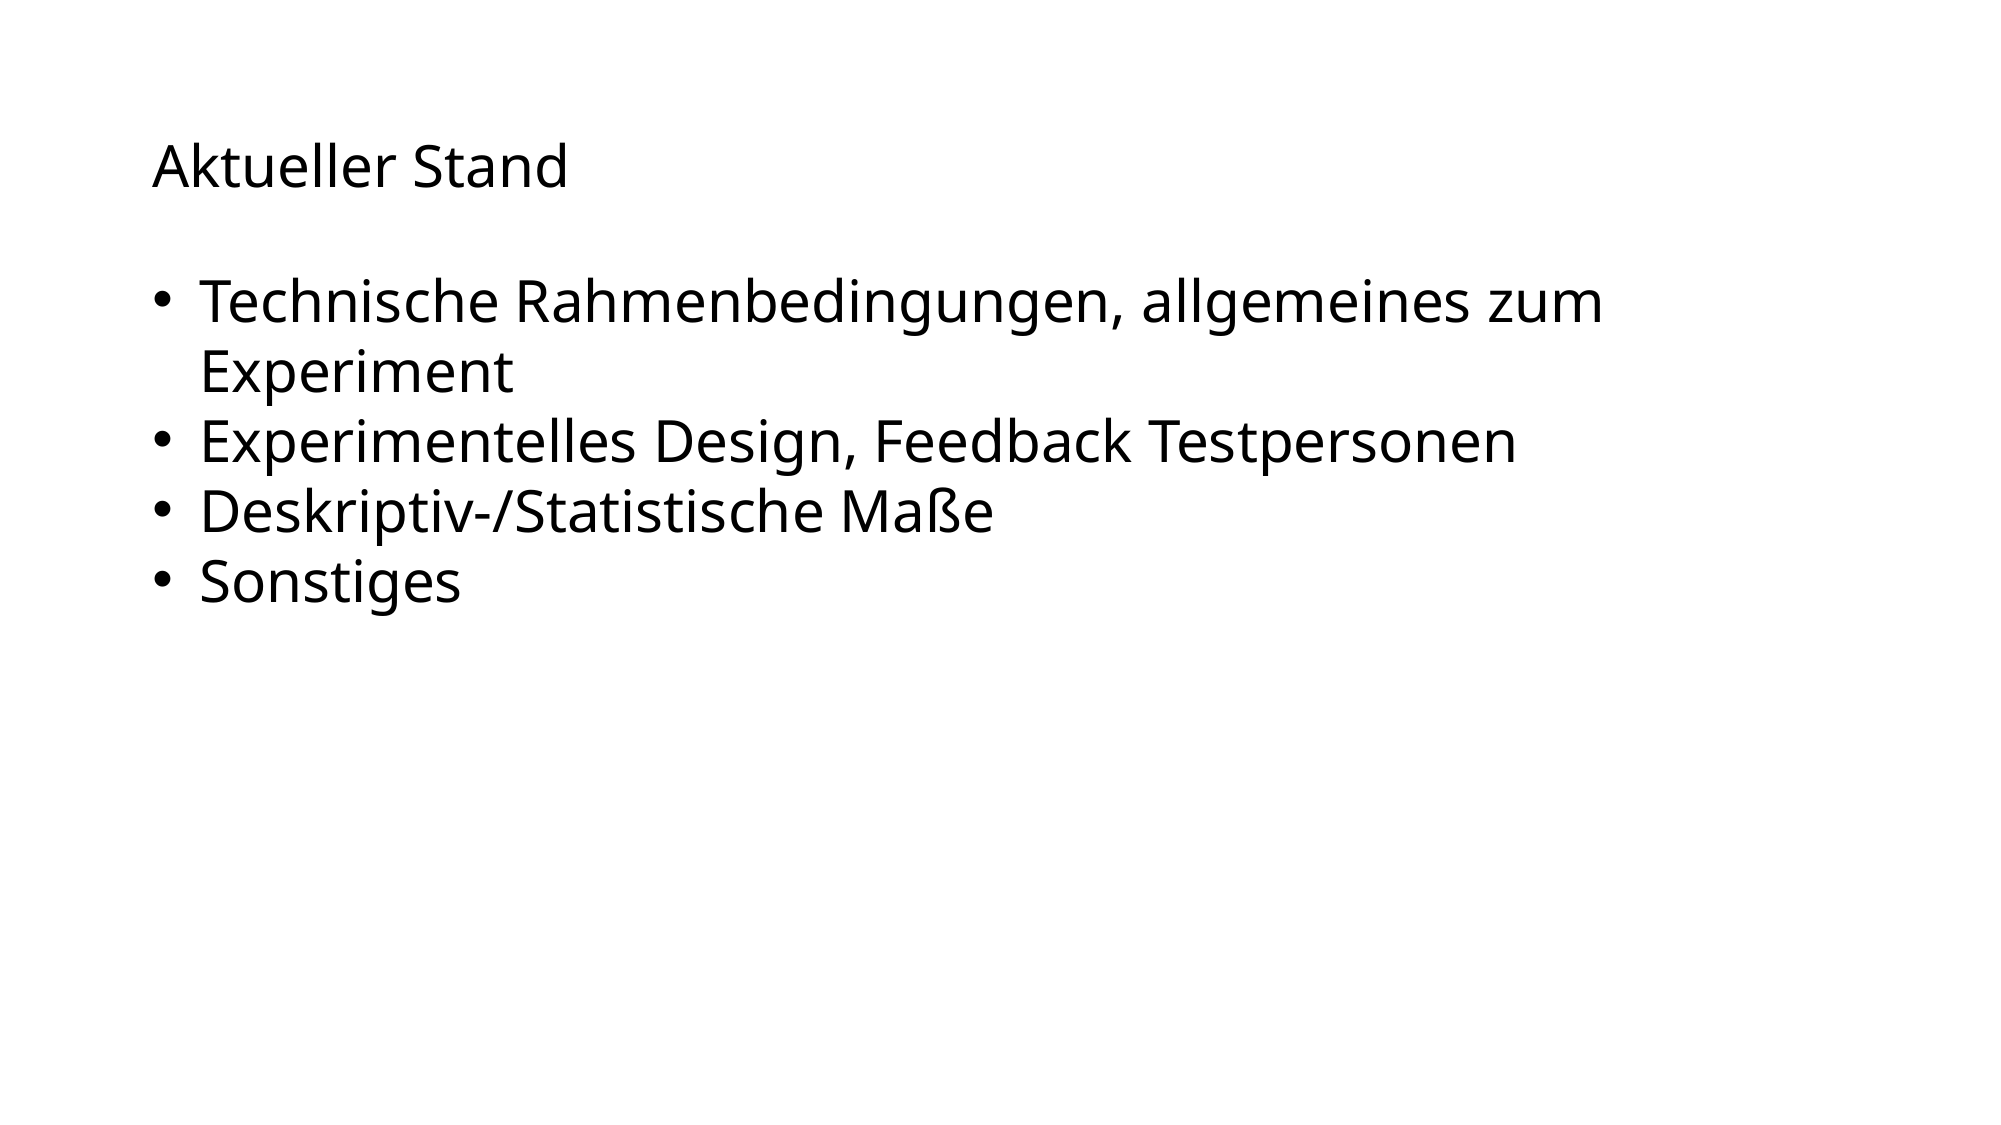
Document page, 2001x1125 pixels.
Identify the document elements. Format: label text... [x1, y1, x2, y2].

title Aktueller Stand [137, 59, 1863, 256]
text_box Technische Rahmenbedingungen, allgemeines zum Experiment Experimentelles Design, Feedback Testpersonen Deskriptiv-/Statistische Maße Sonstiges [137, 256, 1902, 622]
